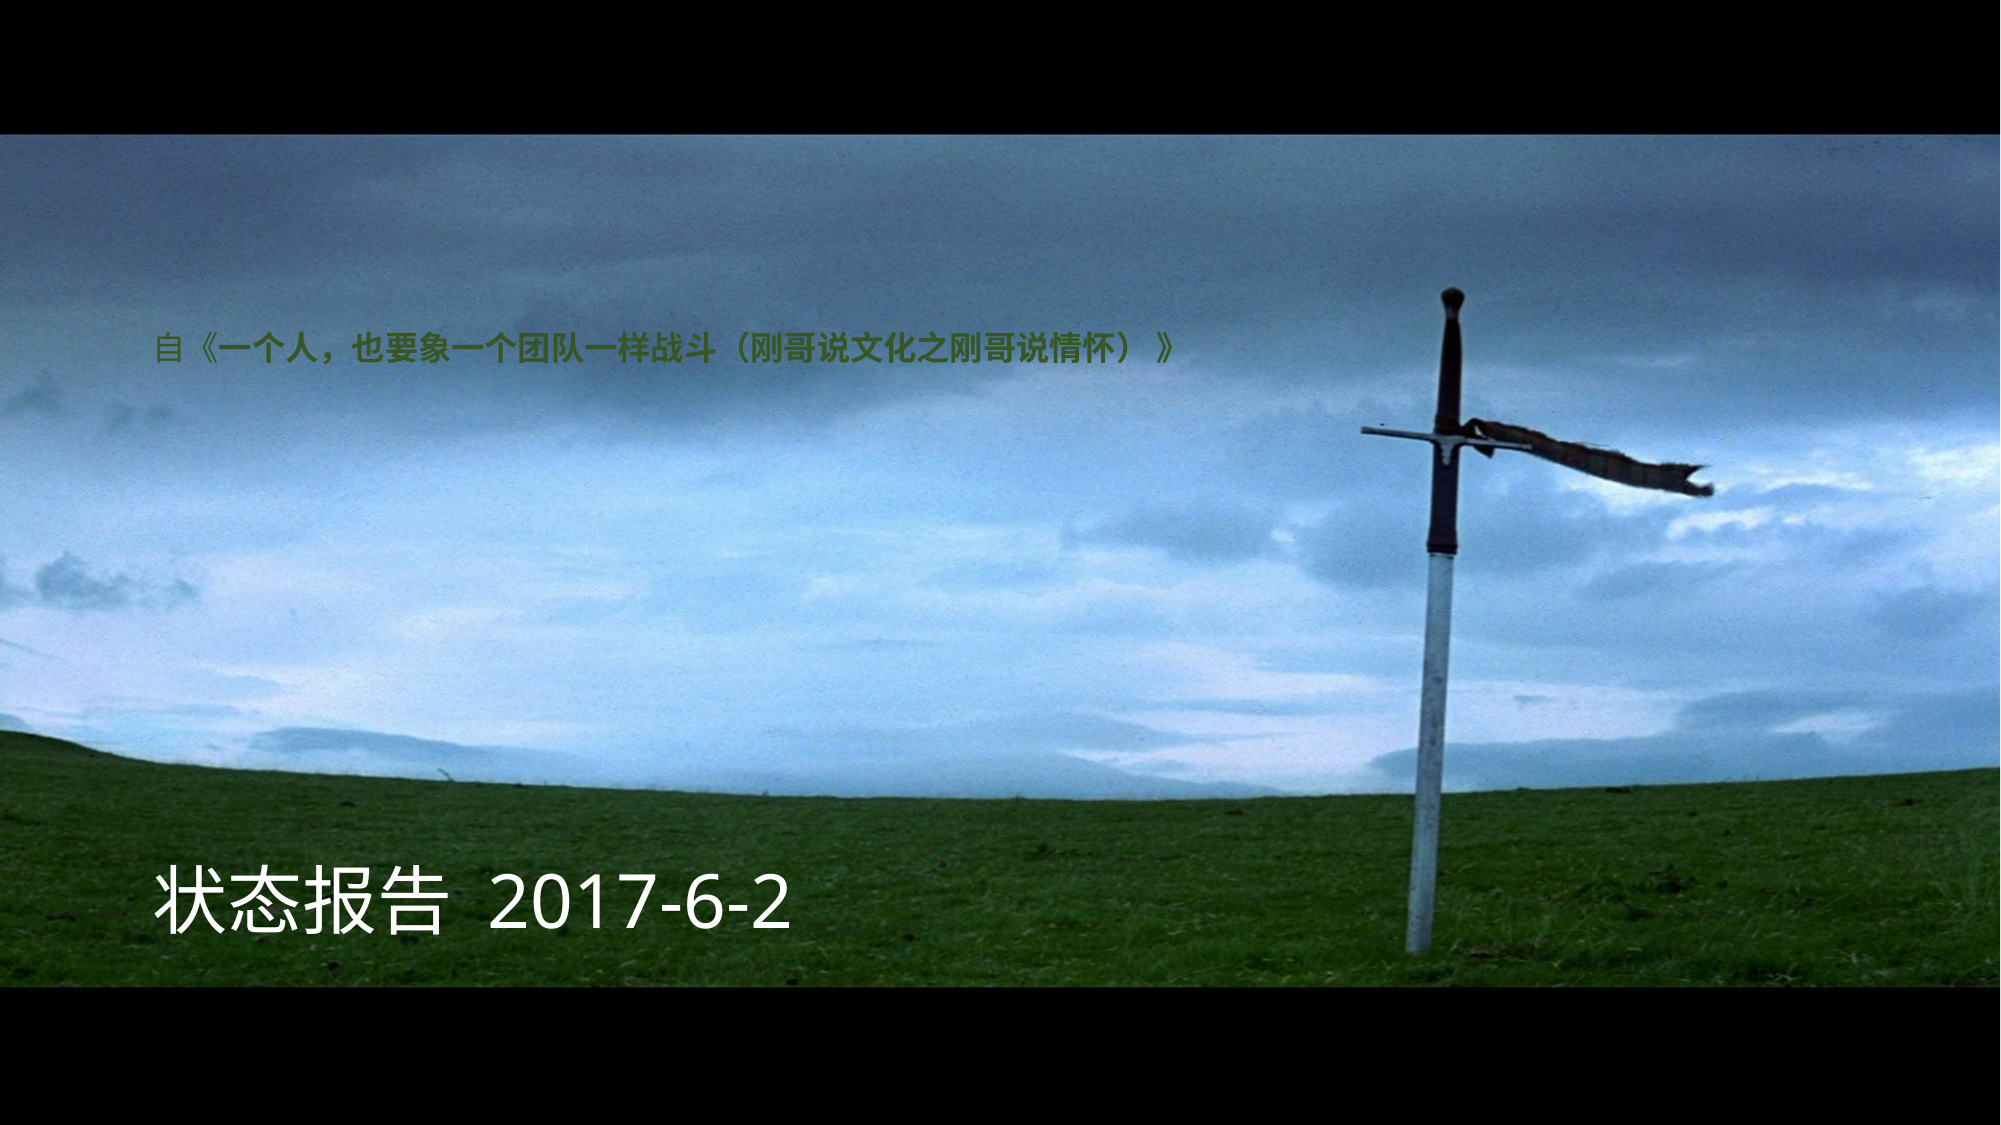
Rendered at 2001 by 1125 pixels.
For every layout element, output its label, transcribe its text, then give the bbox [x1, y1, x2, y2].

list 自《一个人，也要象一个团队一样战斗（刚哥说文化之刚哥说情怀） 》 [137, 299, 1369, 1014]
title 状态报告 2017-6-2 [1369, 752, 1901, 951]
picture [0, 0, 2001, 1125]
